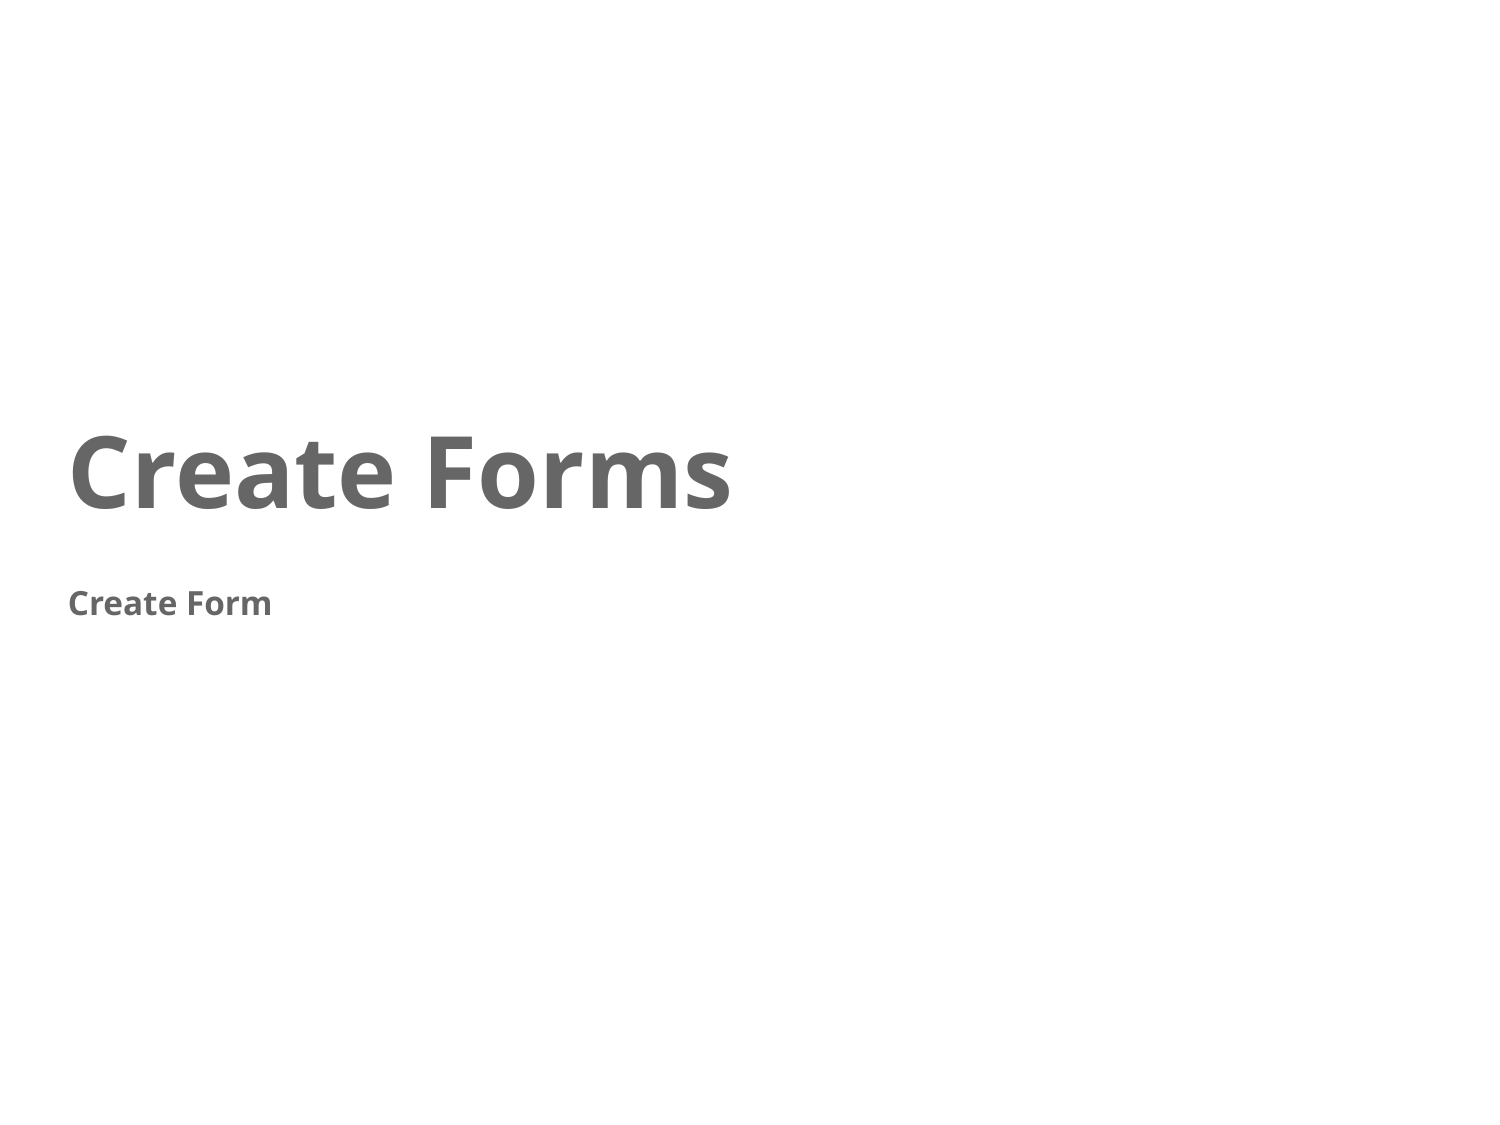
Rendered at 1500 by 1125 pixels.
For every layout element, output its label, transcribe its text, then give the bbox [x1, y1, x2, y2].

text_box Create Form [53, 575, 1447, 677]
text_box Create Forms [53, 400, 1447, 523]
